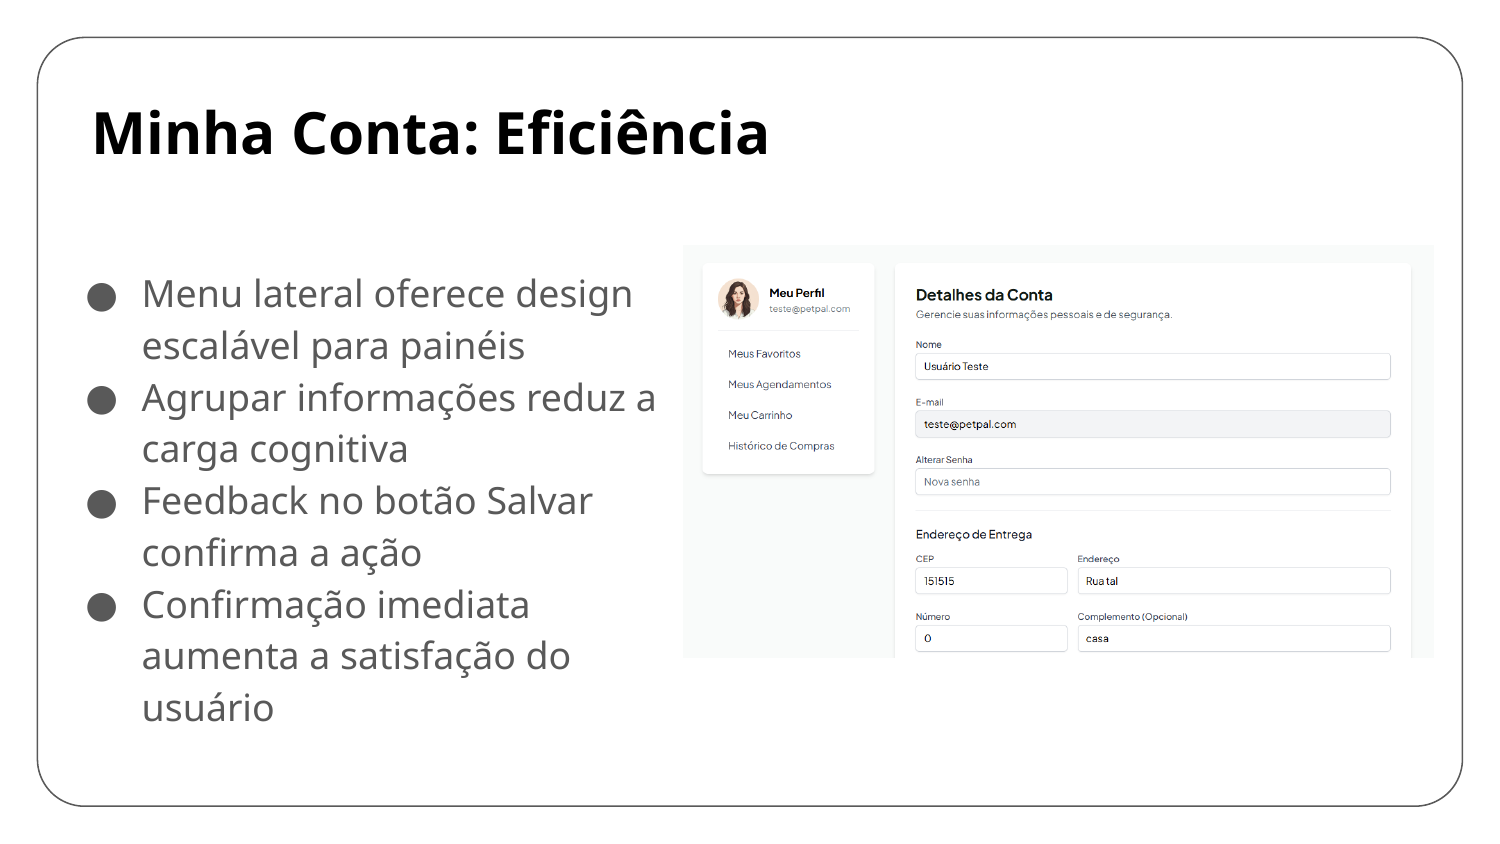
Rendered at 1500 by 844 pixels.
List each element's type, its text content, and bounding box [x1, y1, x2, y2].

picture [683, 244, 1434, 659]
list Menu lateral oferece design escalável para painéis Agrupar informações reduz a carga cognitiva Feedback no botão Salvar confirma a ação Confirmação imediata aumenta a satisfação do usuário [66, 263, 684, 739]
title Minha Conta: Eficiência [91, 96, 1003, 237]
